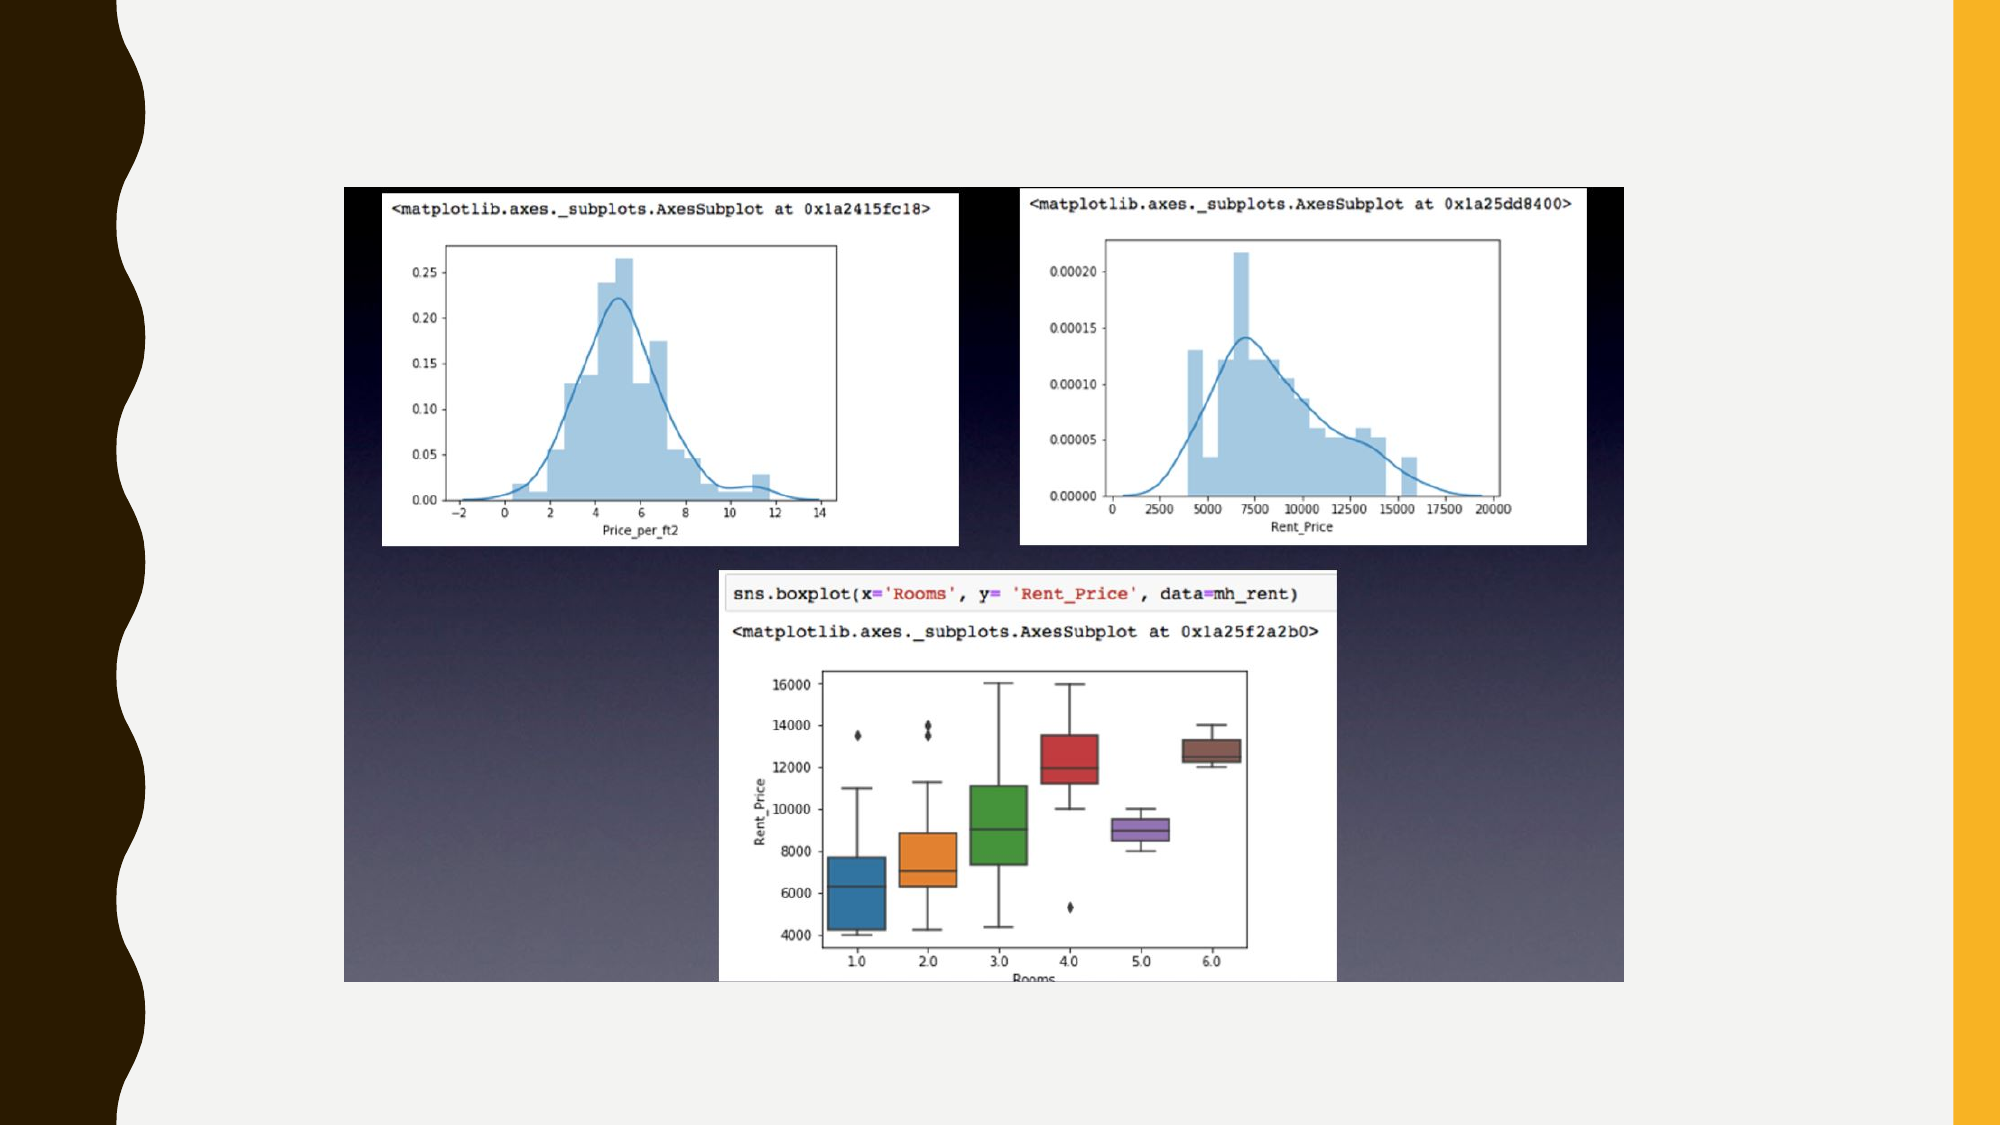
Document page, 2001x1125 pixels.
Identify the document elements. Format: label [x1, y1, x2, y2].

list [344, 187, 1624, 982]
